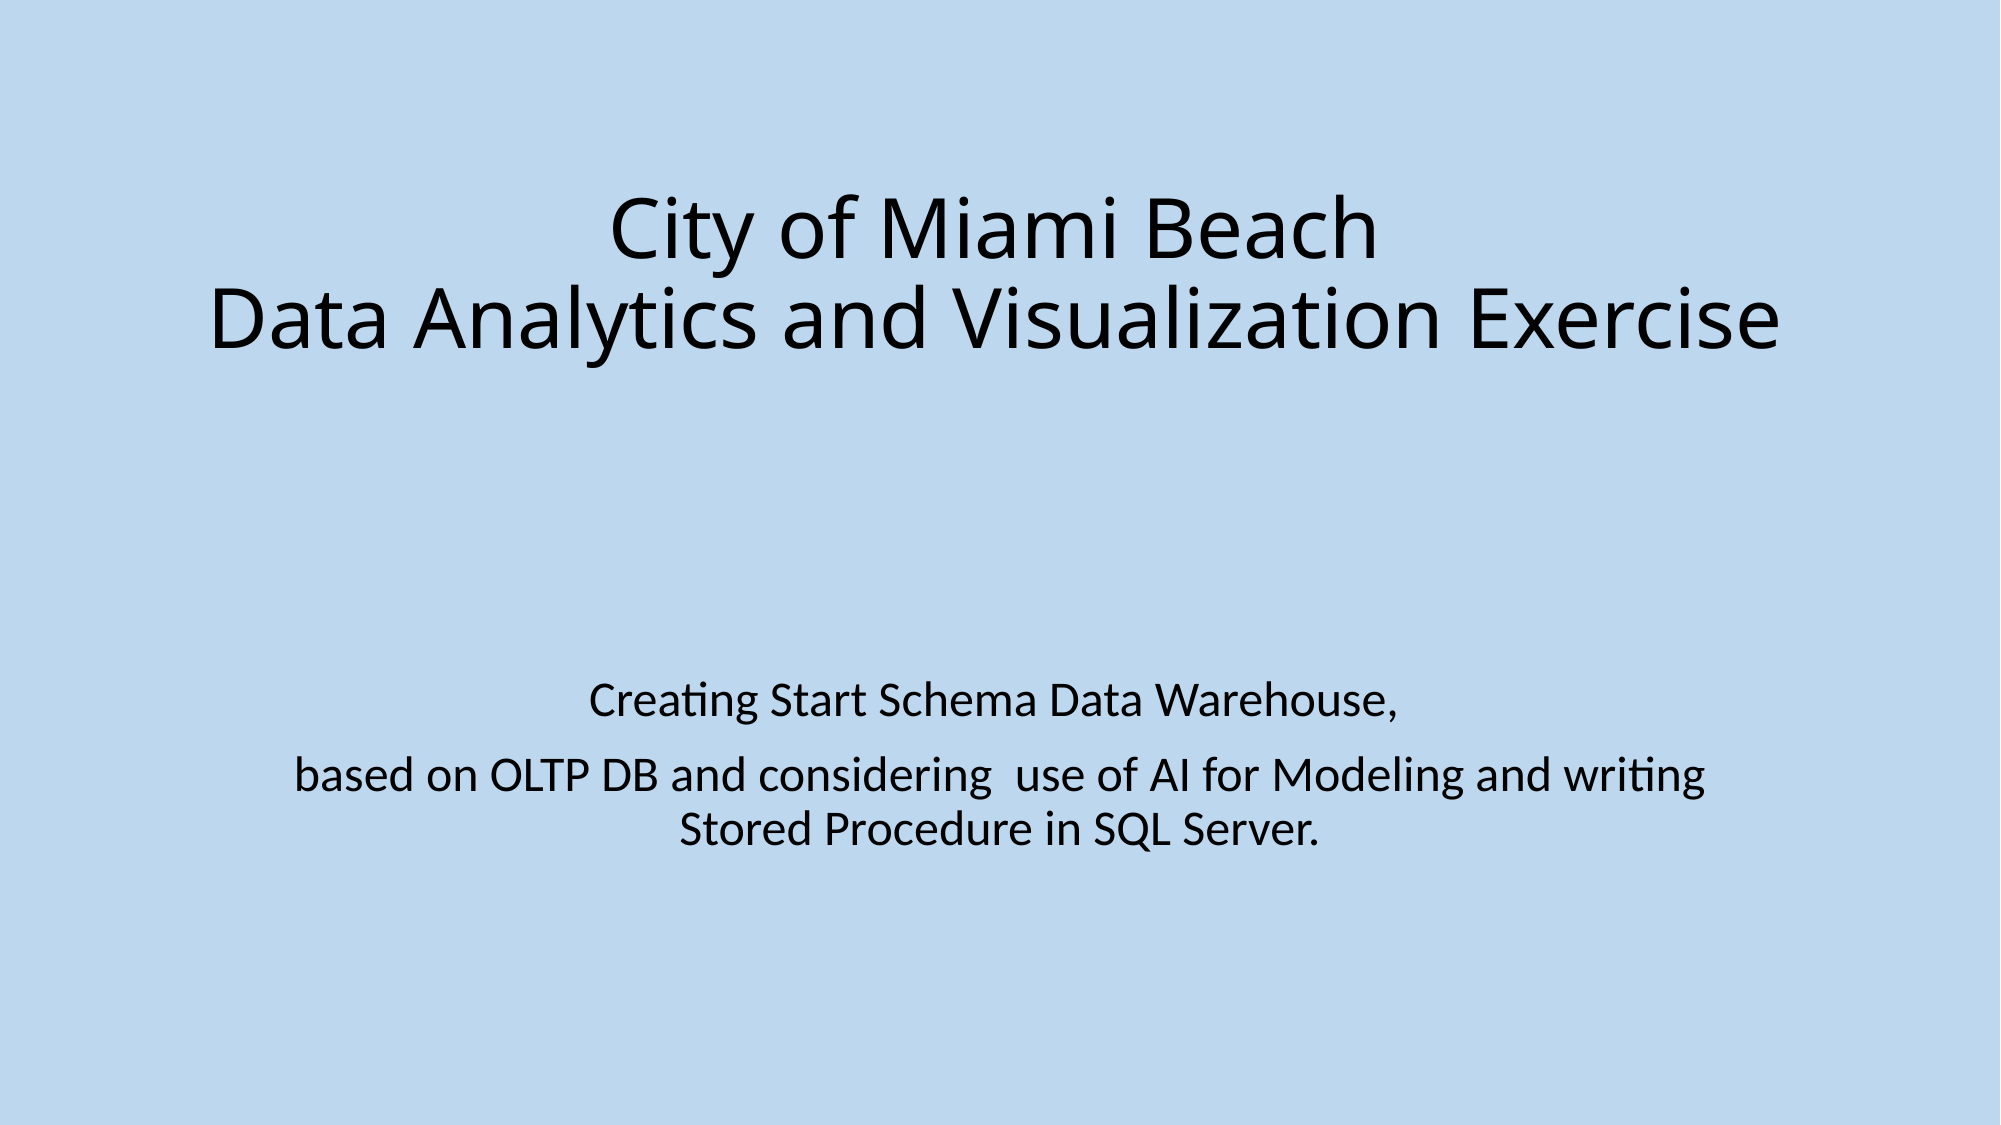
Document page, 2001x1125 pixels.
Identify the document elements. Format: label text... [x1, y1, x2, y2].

subtitle Creating Start Schema Data Warehouse, based on OLTP DB and considering use of AI for Modeling and writing Stored Procedure in SQL Server. [249, 510, 1750, 1007]
title City of Miami Beach Data Analytics and Visualization Exercise [160, 131, 1830, 374]
